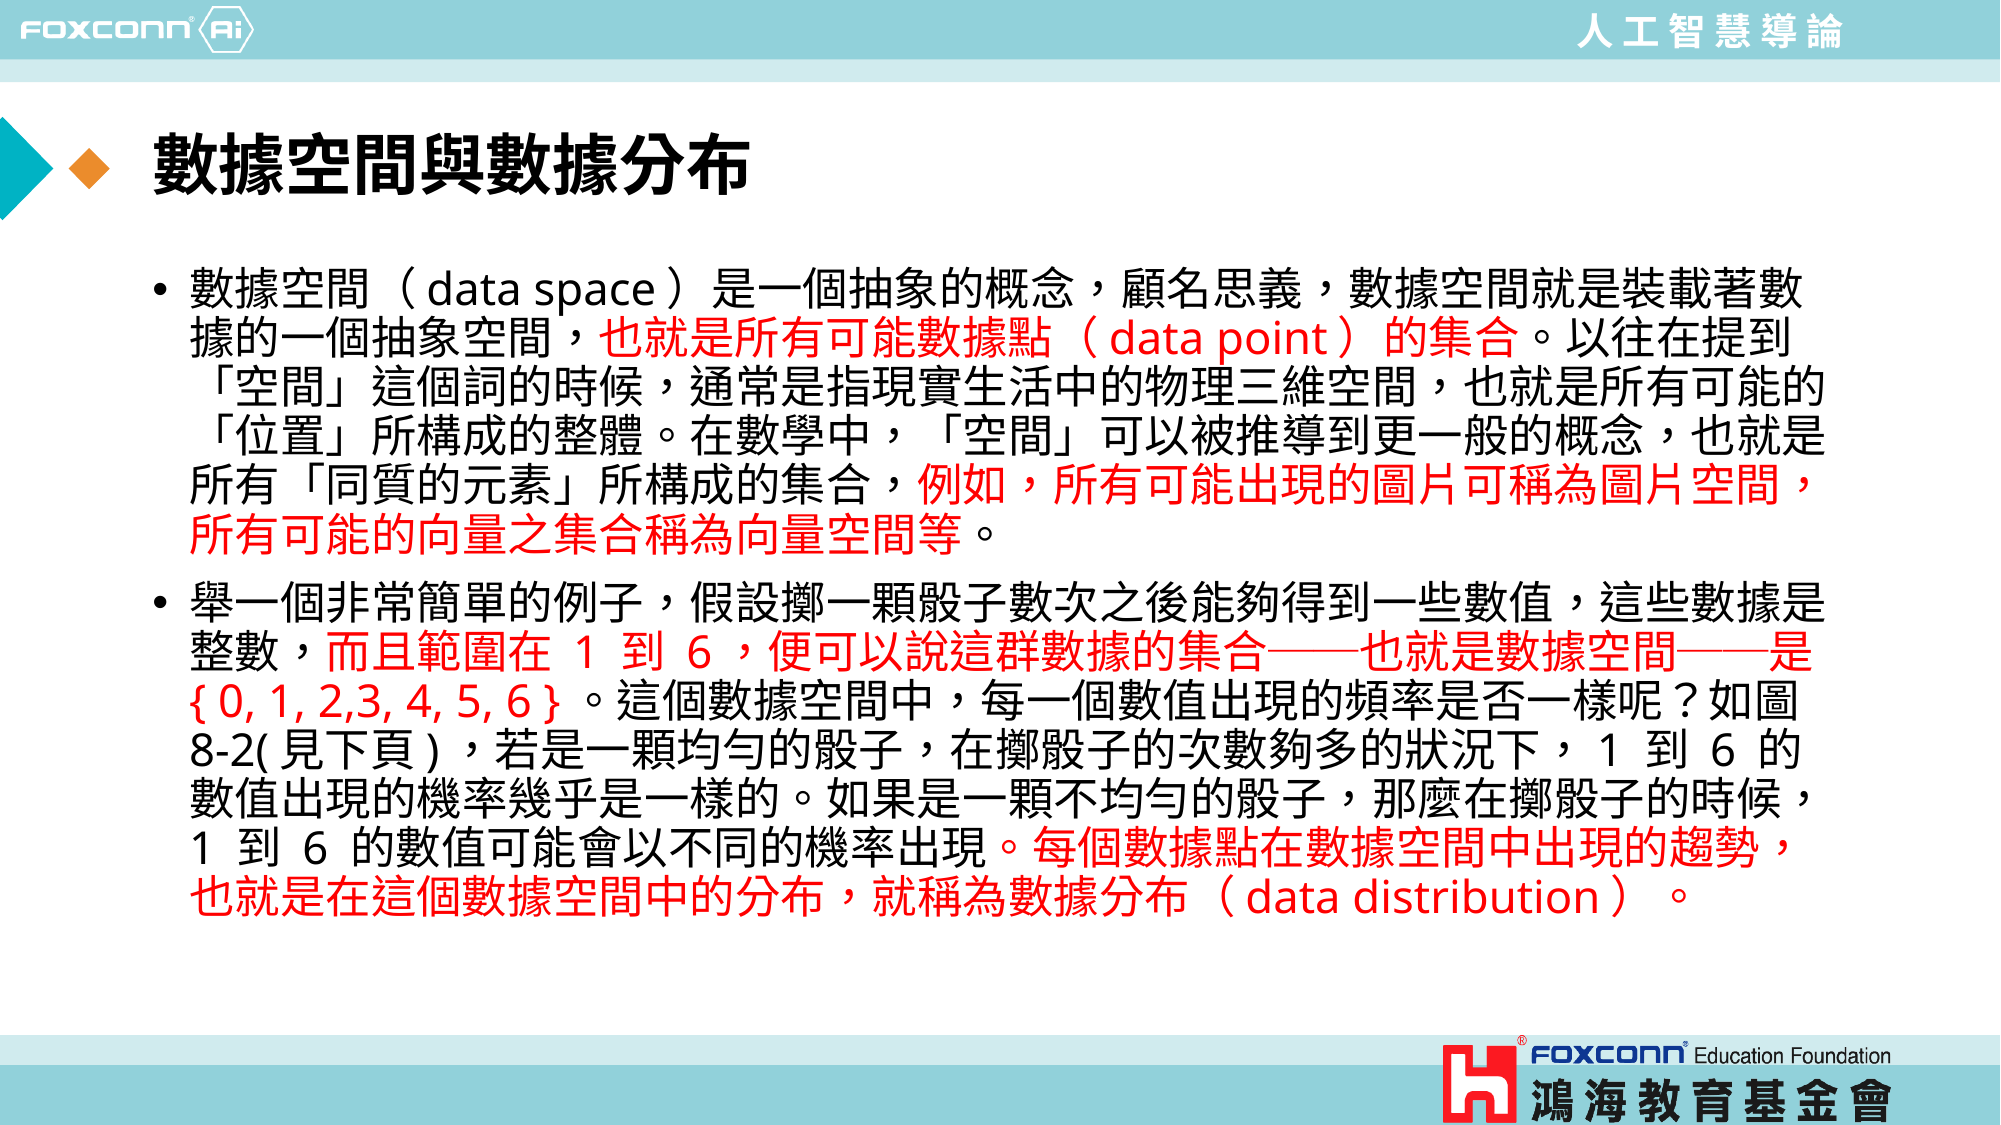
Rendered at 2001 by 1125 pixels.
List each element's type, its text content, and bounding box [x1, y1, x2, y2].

picture [21, 6, 254, 53]
picture [1443, 1035, 1891, 1123]
title 數據空間與數據分布 [137, 124, 1863, 213]
list 數據空間（data space）是一個抽象的概念，顧名思義，數據空間就是裝載著數據的一個抽象空間，也就是所有可能數據點（data point）的集合。以往在提到「空間」這個詞的時候，通常是指現實生活中的物理三維空間，也就是所有可能的「位置」所構成的整體。在數學中，「空間」可以被推導到更一般的概念，也就是所有「同質的元素」所構成的集合，例如，所有可能出現的圖片可稱為圖片空間，所有可能的向量之集合稱為向量空間等。 舉一個非常簡單的例子，假設擲一顆骰子數次之後能夠得到一些數值，這些數據是 整數，而且範圍在 1 到 6，便可以說這群數據的集合──也就是數據空間──是 { 0, 1, 2,3, 4, 5, 6 }。這個數據空間中，每一個數值出現的頻率是否一樣呢？如圖 8-2(見下頁)，若是一顆均勻的骰子，在擲骰子的次數夠多的狀況下，1 到 6 的數值出現的機率幾乎是一樣的。如果是一顆不均勻的骰子，那麼在擲骰子的時候，1 到 6 的數值可能會以不同的機率出現。每個數據點在數據空間中出現的趨勢，也就是在這個數據空間中的分布，就稱為數據分布（data distribution）。 [137, 259, 1863, 1014]
